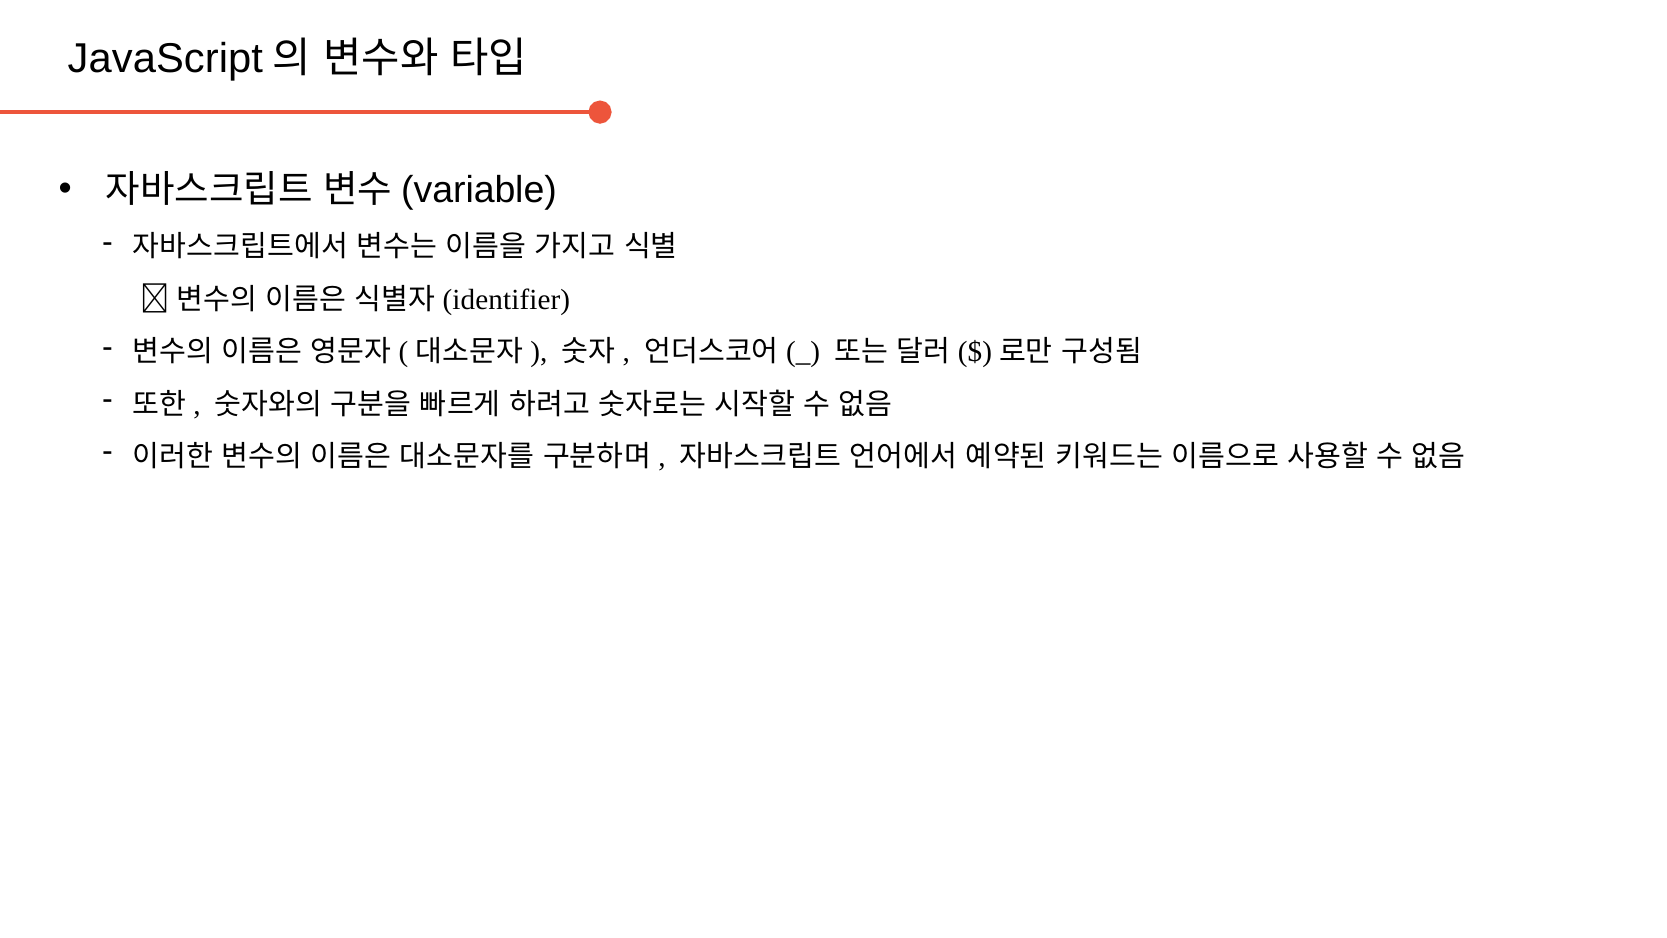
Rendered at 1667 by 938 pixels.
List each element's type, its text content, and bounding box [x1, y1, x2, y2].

text_box 자바스크립트 변수(variable) 자바스크립트에서 변수는 이름을 가지고 식별  변수의 이름은 식별자(identifier) 변수의 이름은 영문자(대소문자), 숫자, 언더스코어(_) 또는 달러($)로만 구성됨 또한, 숫자와의 구분을 빠르게 하려고 숫자로는 시작할 수 없음 이러한 변수의 이름은 대소문자를 구분하며, 자바스크립트 언어에서 예약된 키워드는 이름으로 사용할 수 없음 [43, 135, 1616, 480]
text_box JavaScript의 변수와 타입 [52, 23, 964, 88]
